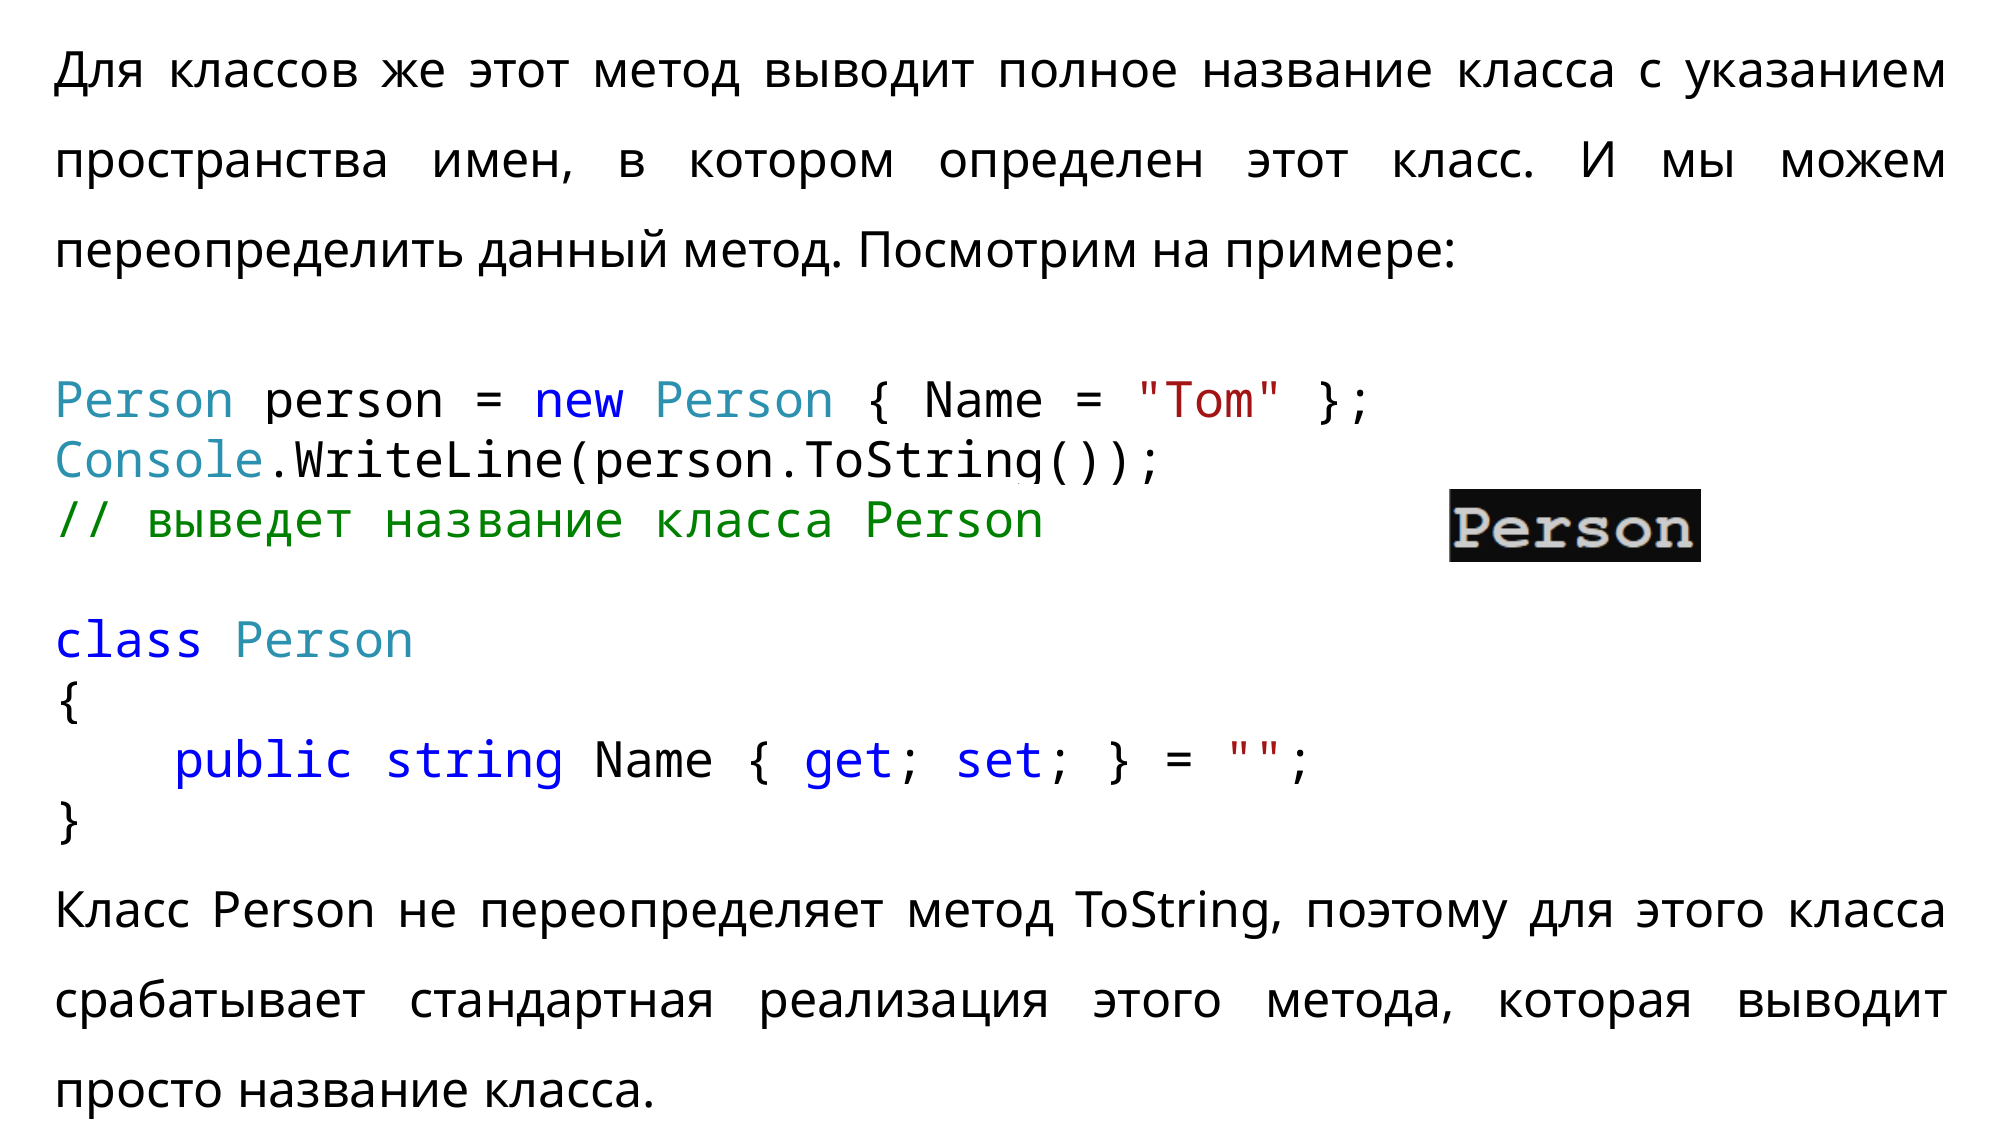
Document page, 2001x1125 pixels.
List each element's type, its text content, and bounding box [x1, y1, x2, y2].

text_box Для классов же этот метод выводит полное название класса с указанием пространства имен, в котором определен этот класс. И мы можем переопределить данный метод. Посмотрим на примере: Person person = new Person { Name = "Tom" }; Console.WriteLine(person.ToString()); // выведет название класса Person class Person { public string Name { get; set; } = ""; } Класс Person не переопределяет метод ToString, поэтому для этого класса срабатывает стандартная реализация этого метода, которая выводит просто название класса. [39, 0, 1964, 1125]
picture [1449, 489, 1701, 562]
